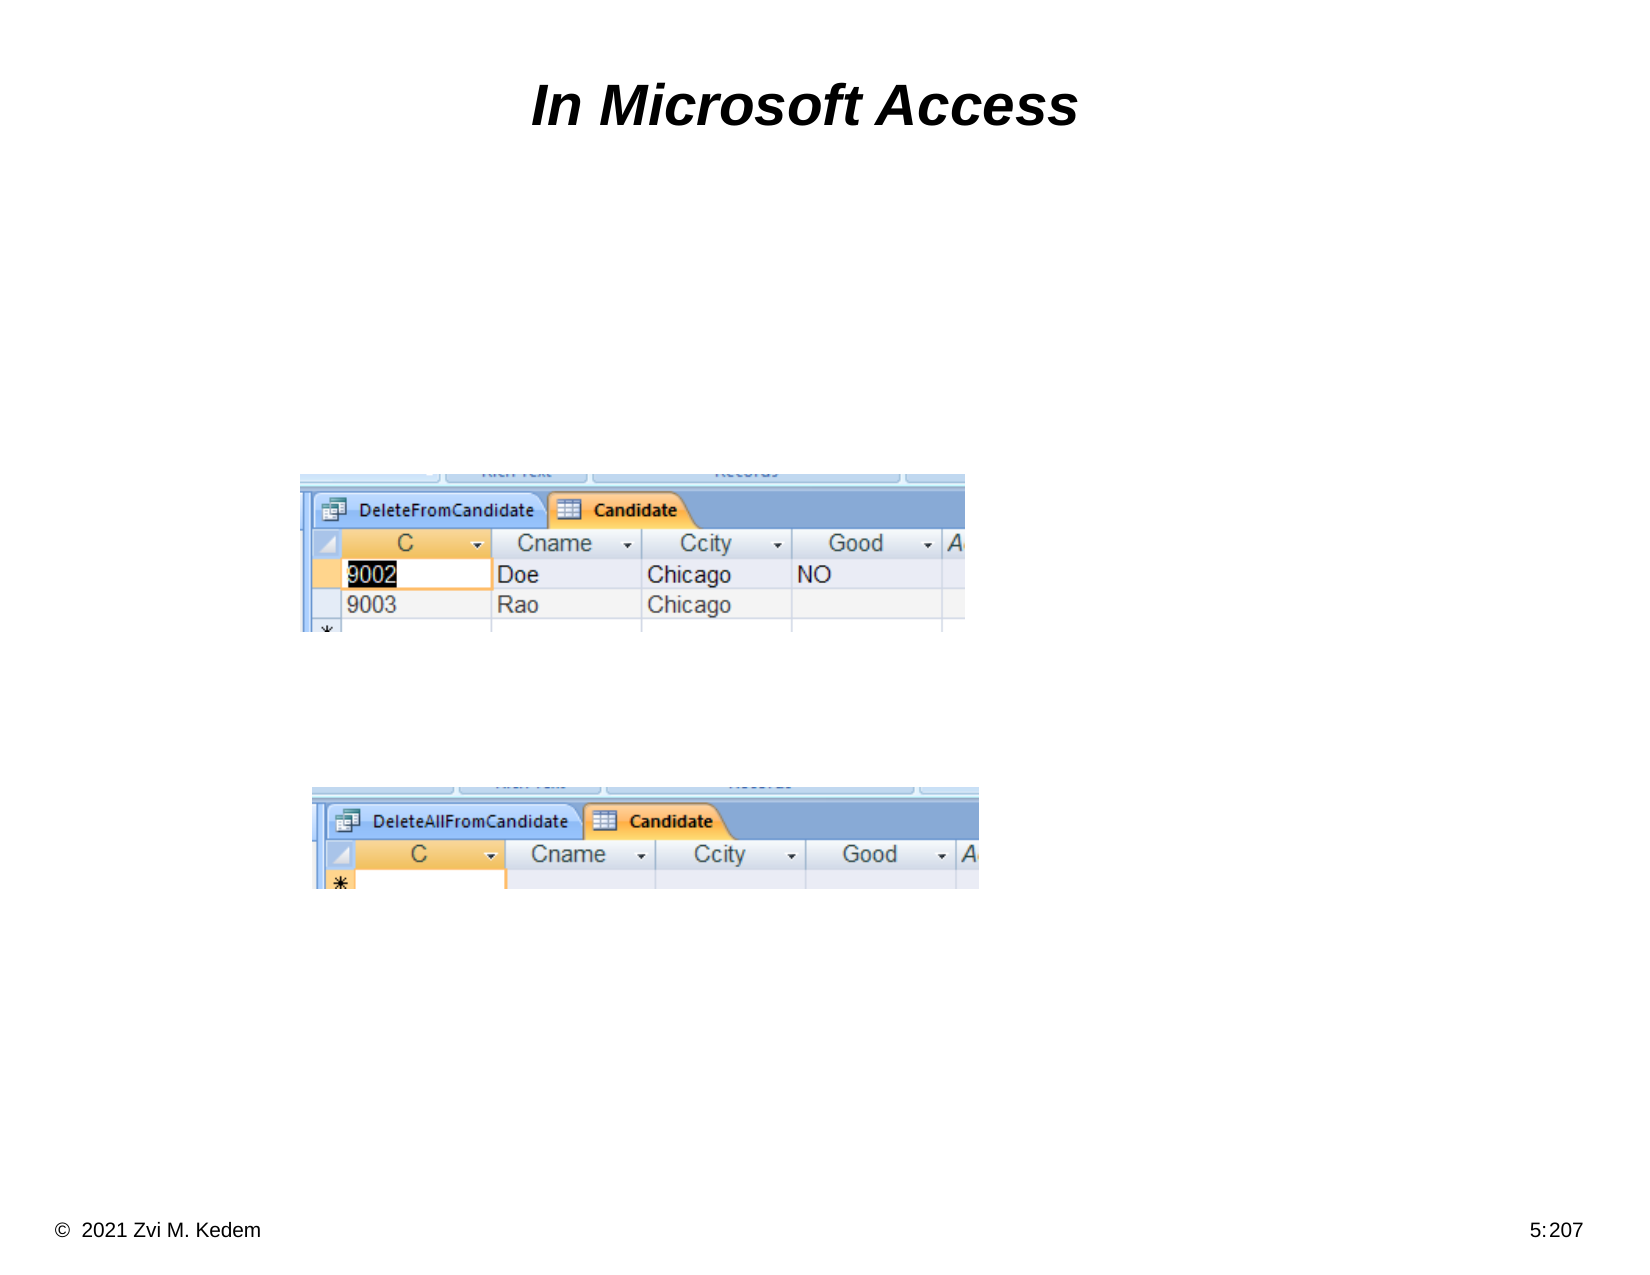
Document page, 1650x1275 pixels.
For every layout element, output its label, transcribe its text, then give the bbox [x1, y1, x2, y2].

title In Microsoft Access [111, 36, 1501, 176]
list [299, 474, 965, 632]
picture [312, 787, 979, 890]
